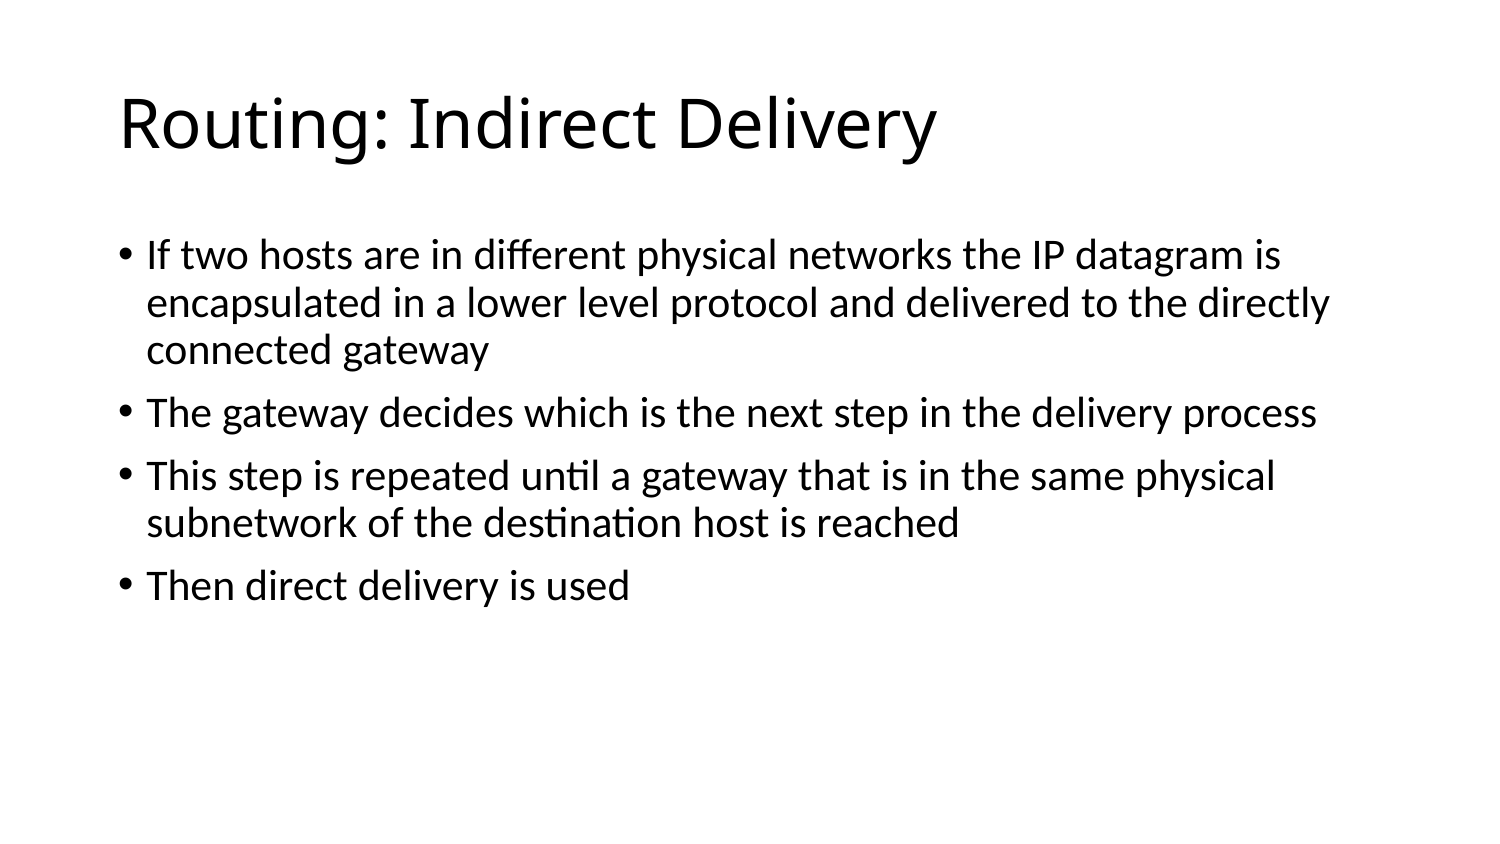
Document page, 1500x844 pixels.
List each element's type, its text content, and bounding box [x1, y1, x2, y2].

list If two hosts are in different physical networks the IP datagram is encapsulated in a lower level protocol and delivered to the directly connected gateway The gateway decides which is the next step in the delivery process This step is repeated until a gateway that is in the same physical subnetwork of the destination host is reached Then direct delivery is used [103, 224, 1397, 760]
title Routing: Indirect Delivery [103, 44, 1397, 208]
